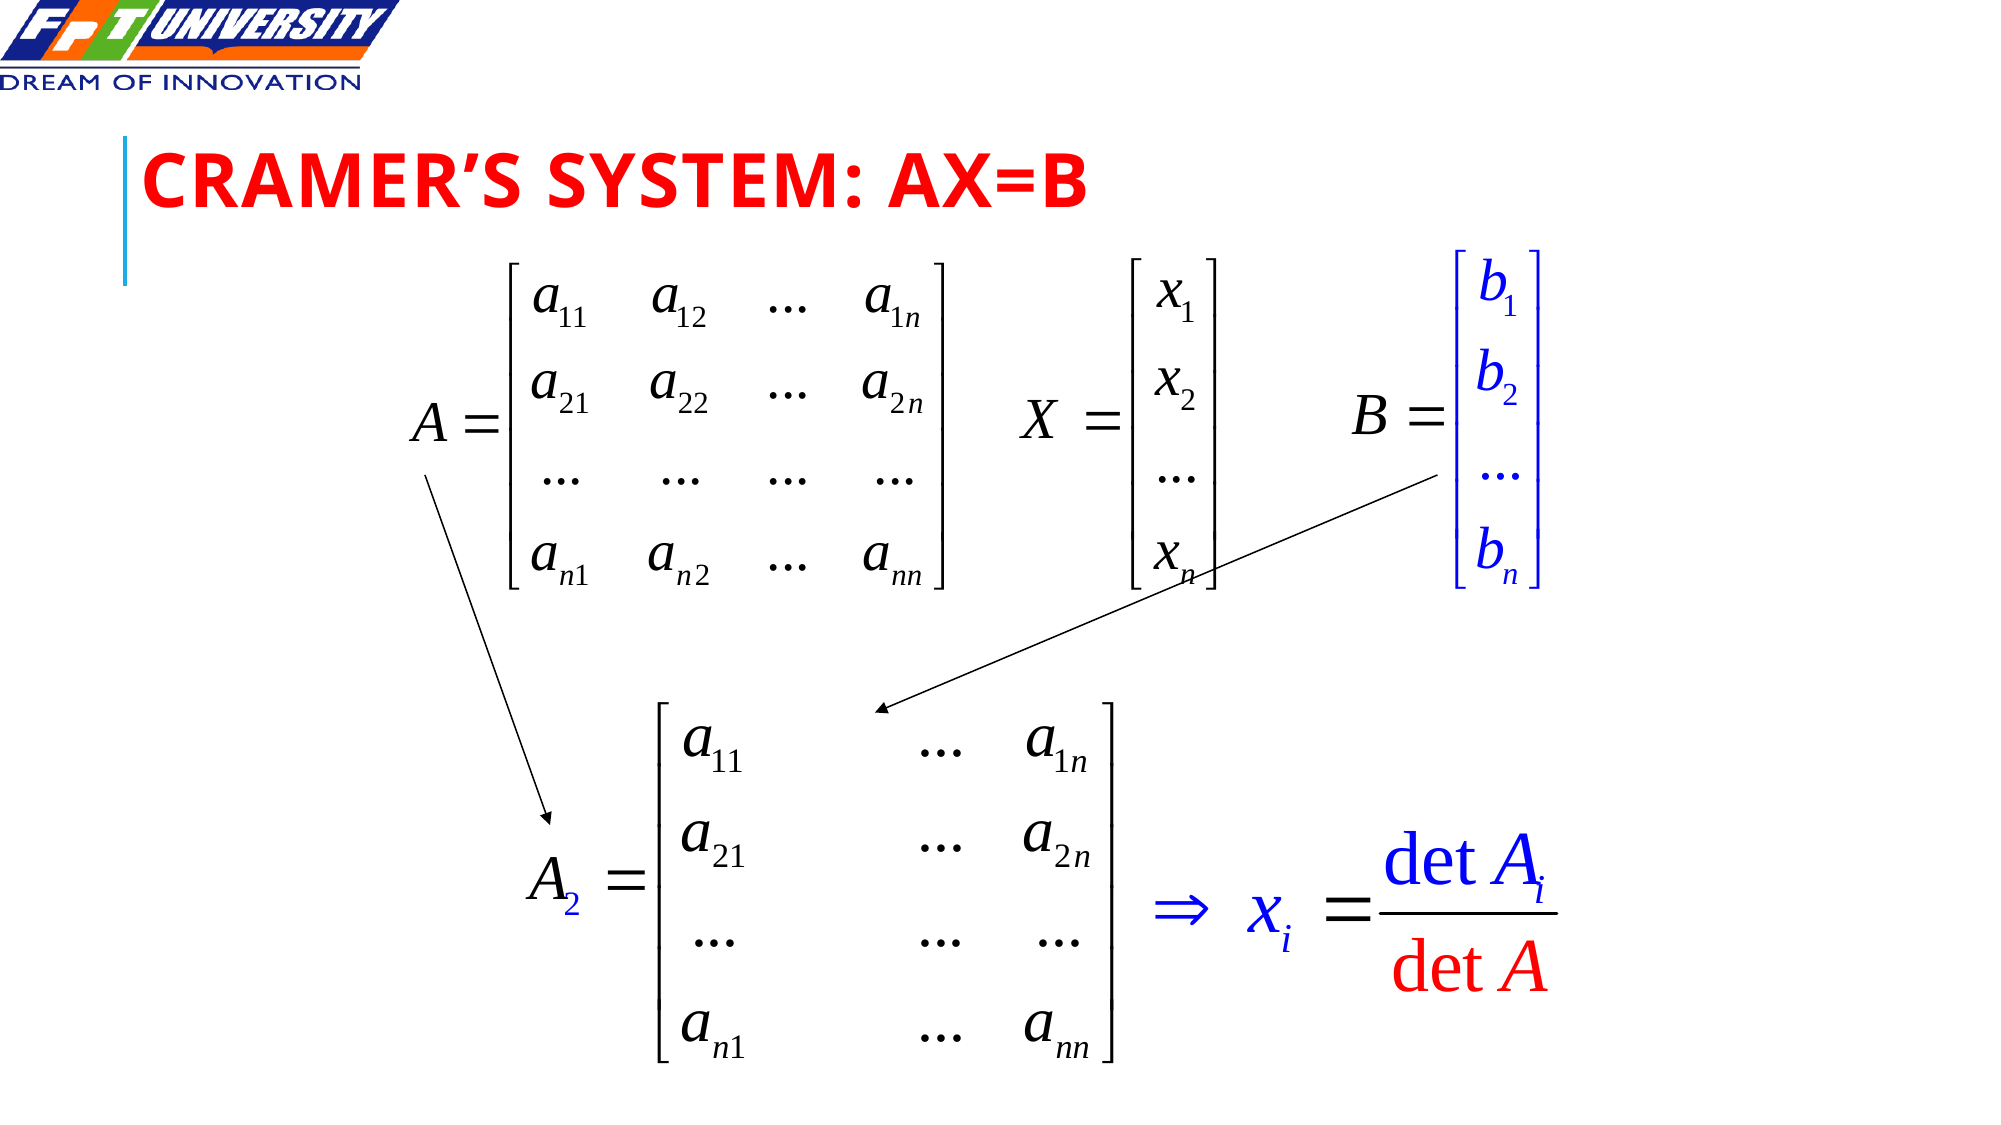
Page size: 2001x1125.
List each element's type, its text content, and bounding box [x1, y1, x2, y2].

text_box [515, 688, 1138, 1076]
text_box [1142, 808, 1572, 1009]
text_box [1341, 237, 1563, 601]
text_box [399, 251, 966, 601]
title Cramer’s system: AX=B [125, 63, 1720, 309]
picture [0, 0, 400, 90]
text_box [1008, 245, 1238, 601]
